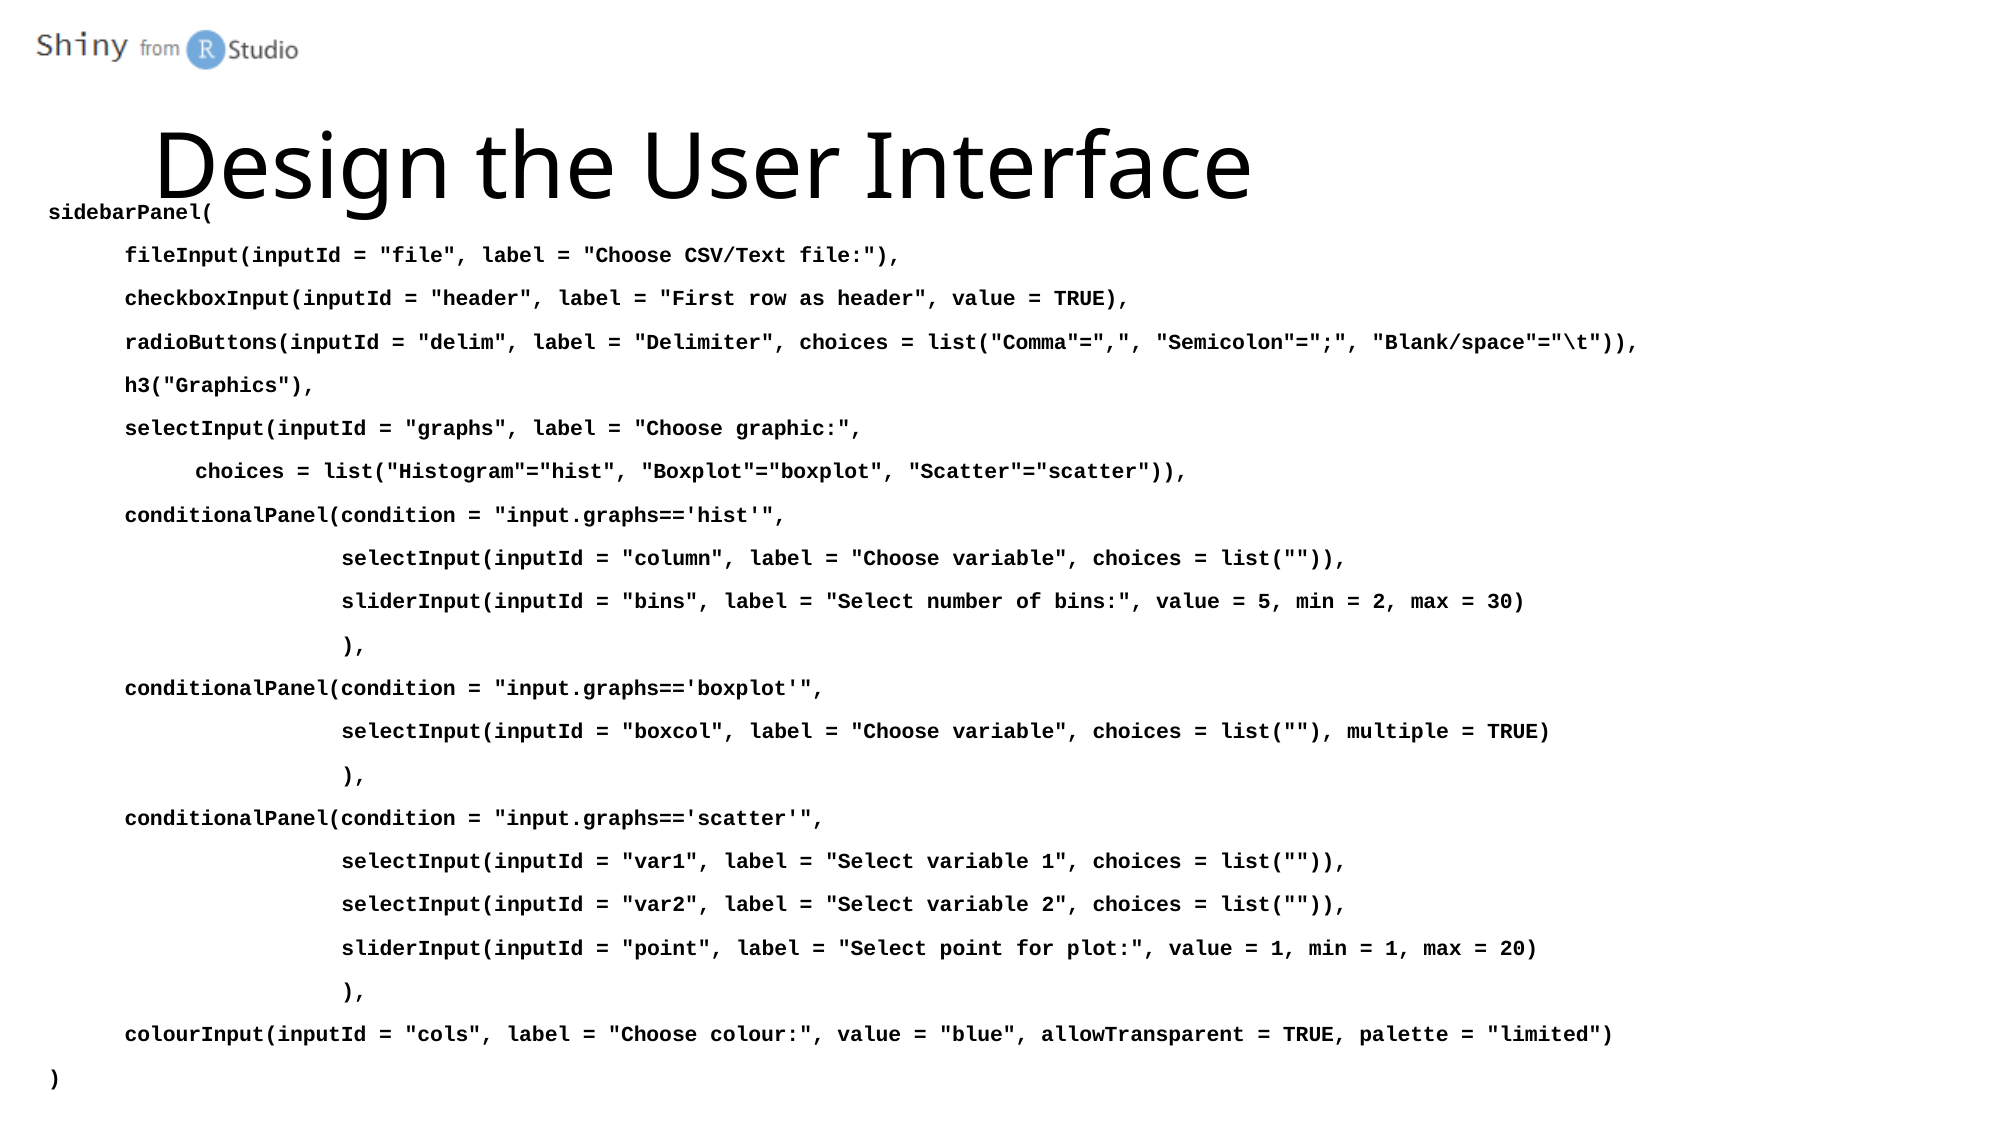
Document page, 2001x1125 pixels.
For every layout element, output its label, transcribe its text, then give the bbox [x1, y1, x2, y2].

list sidebarPanel( fileInput(inputId = "file", label = "Choose CSV/Text file:"), checkboxInput(inputId = "header", label = "First row as header", value = TRUE), radioButtons(inputId = "delim", label = "Delimiter", choices = list("Comma"=",", "Semicolon"=";", "Blank/space"="\t")), h3("Graphics"), selectInput(inputId = "graphs", label = "Choose graphic:", choices = list("Histogram"="hist", "Boxplot"="boxplot", "Scatter"="scatter")), conditionalPanel(condition = "input.graphs=='hist'", selectInput(inputId = "column", label = "Choose variable", choices = list("")), sliderInput(inputId = "bins", label = "Select number of bins:", value = 5, min = 2, max = 30) ), conditionalPanel(condition = "input.graphs=='boxplot'", selectInput(inputId = "boxcol", label = "Choose variable", choices = list(""), multiple = TRUE) ), conditionalPanel(condition = "input.graphs=='scatter'", selectInput(inputId = "var1", label = "Select variable 1", choices = list("")), selectInput(inputId = "var2", label = "Select variable 2", choices = list("")), sliderInput(inputId = "point", label = "Select point for plot:", value = 1, min = 1, max = 20) ), colourInput(inputId = "cols", label = "Choose colour:", value = "blue", allowTransparent = TRUE, palette = "limited") ) [33, 193, 1887, 1105]
title Design the User Interface [137, 59, 1863, 193]
picture [22, 13, 313, 85]
